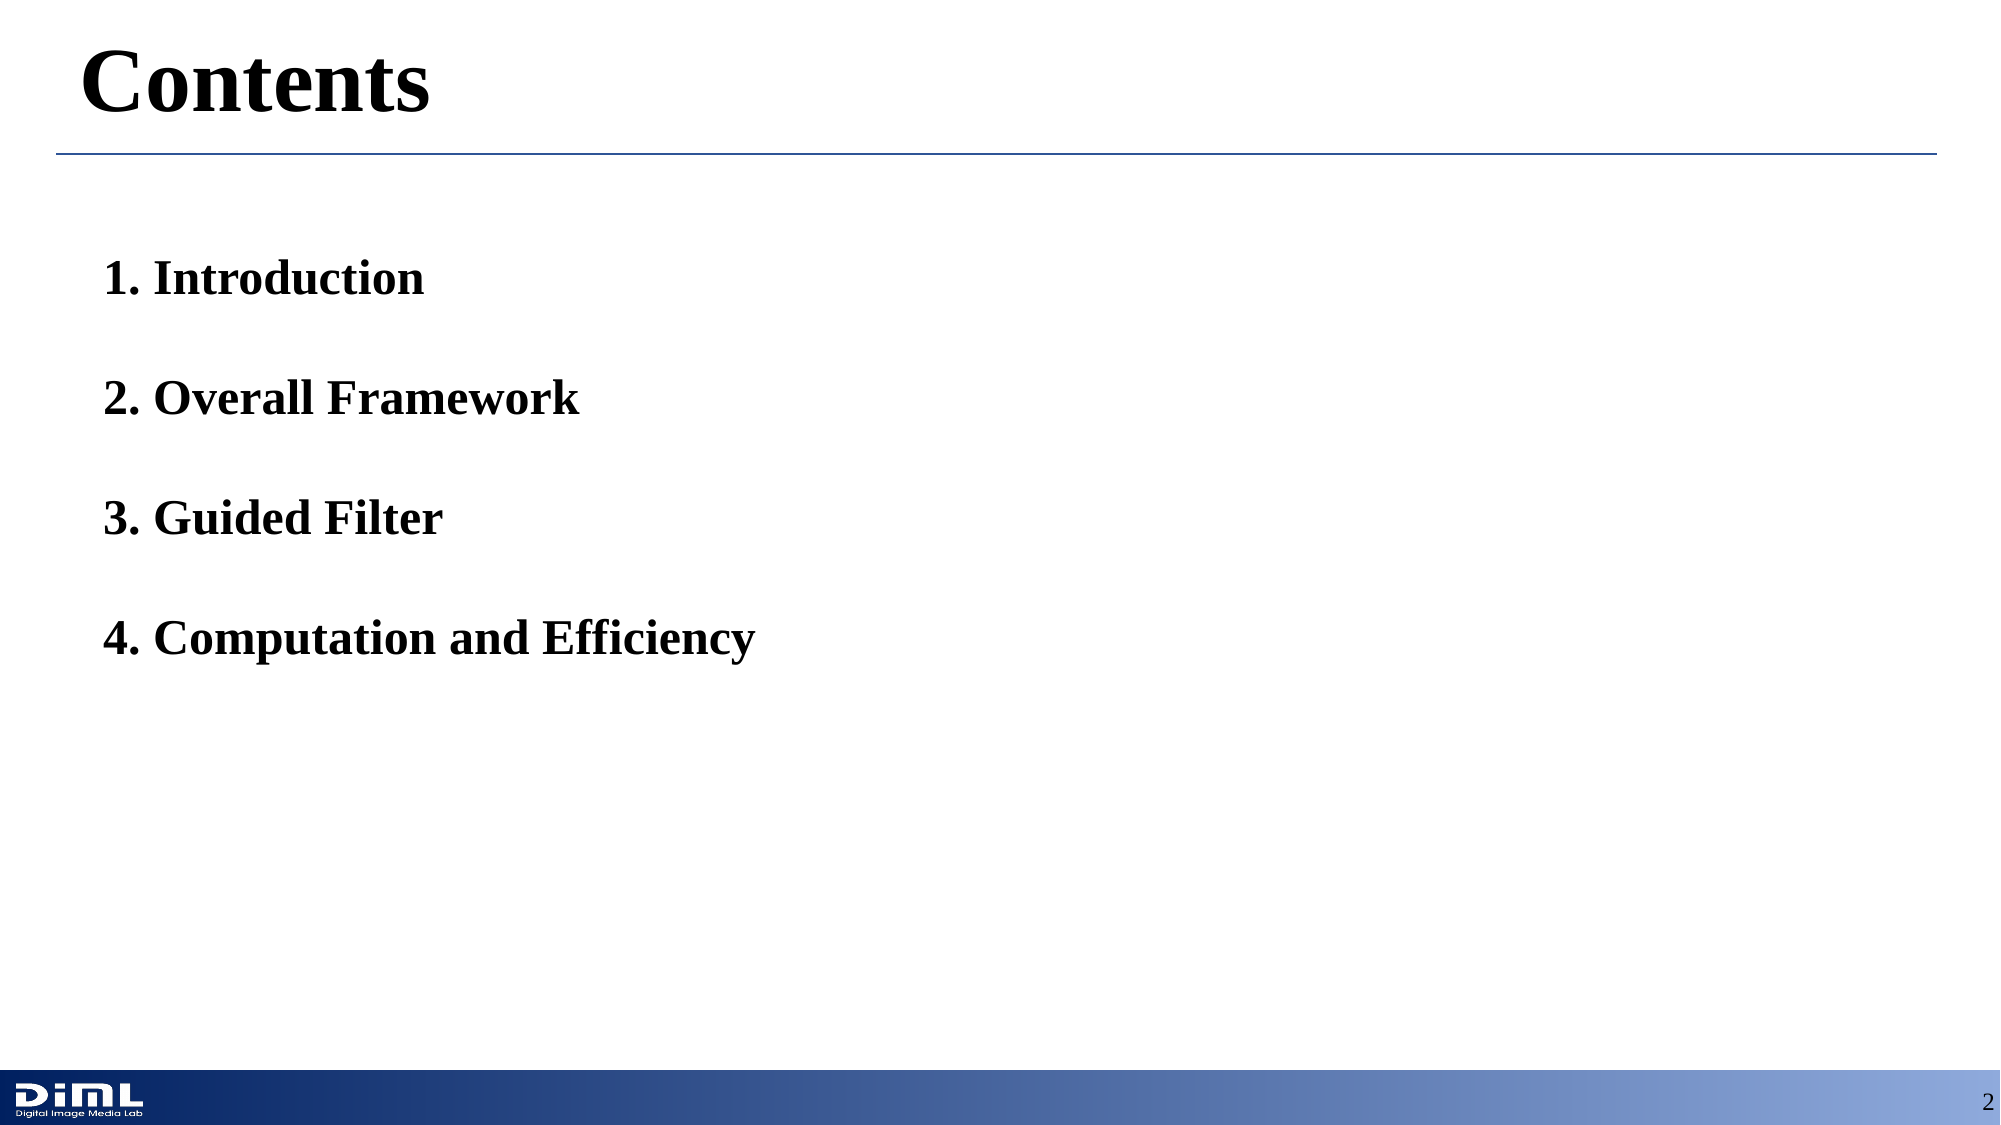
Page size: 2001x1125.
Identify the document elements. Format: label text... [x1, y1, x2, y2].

slide_number 2 [1560, 1070, 2000, 1125]
picture [11, 1078, 147, 1122]
text_box 1. Introduction 2. Overall Framework 3. Guided Filter 4. Computation and Efficiency [88, 236, 1728, 672]
title Contents [64, 11, 1983, 152]
